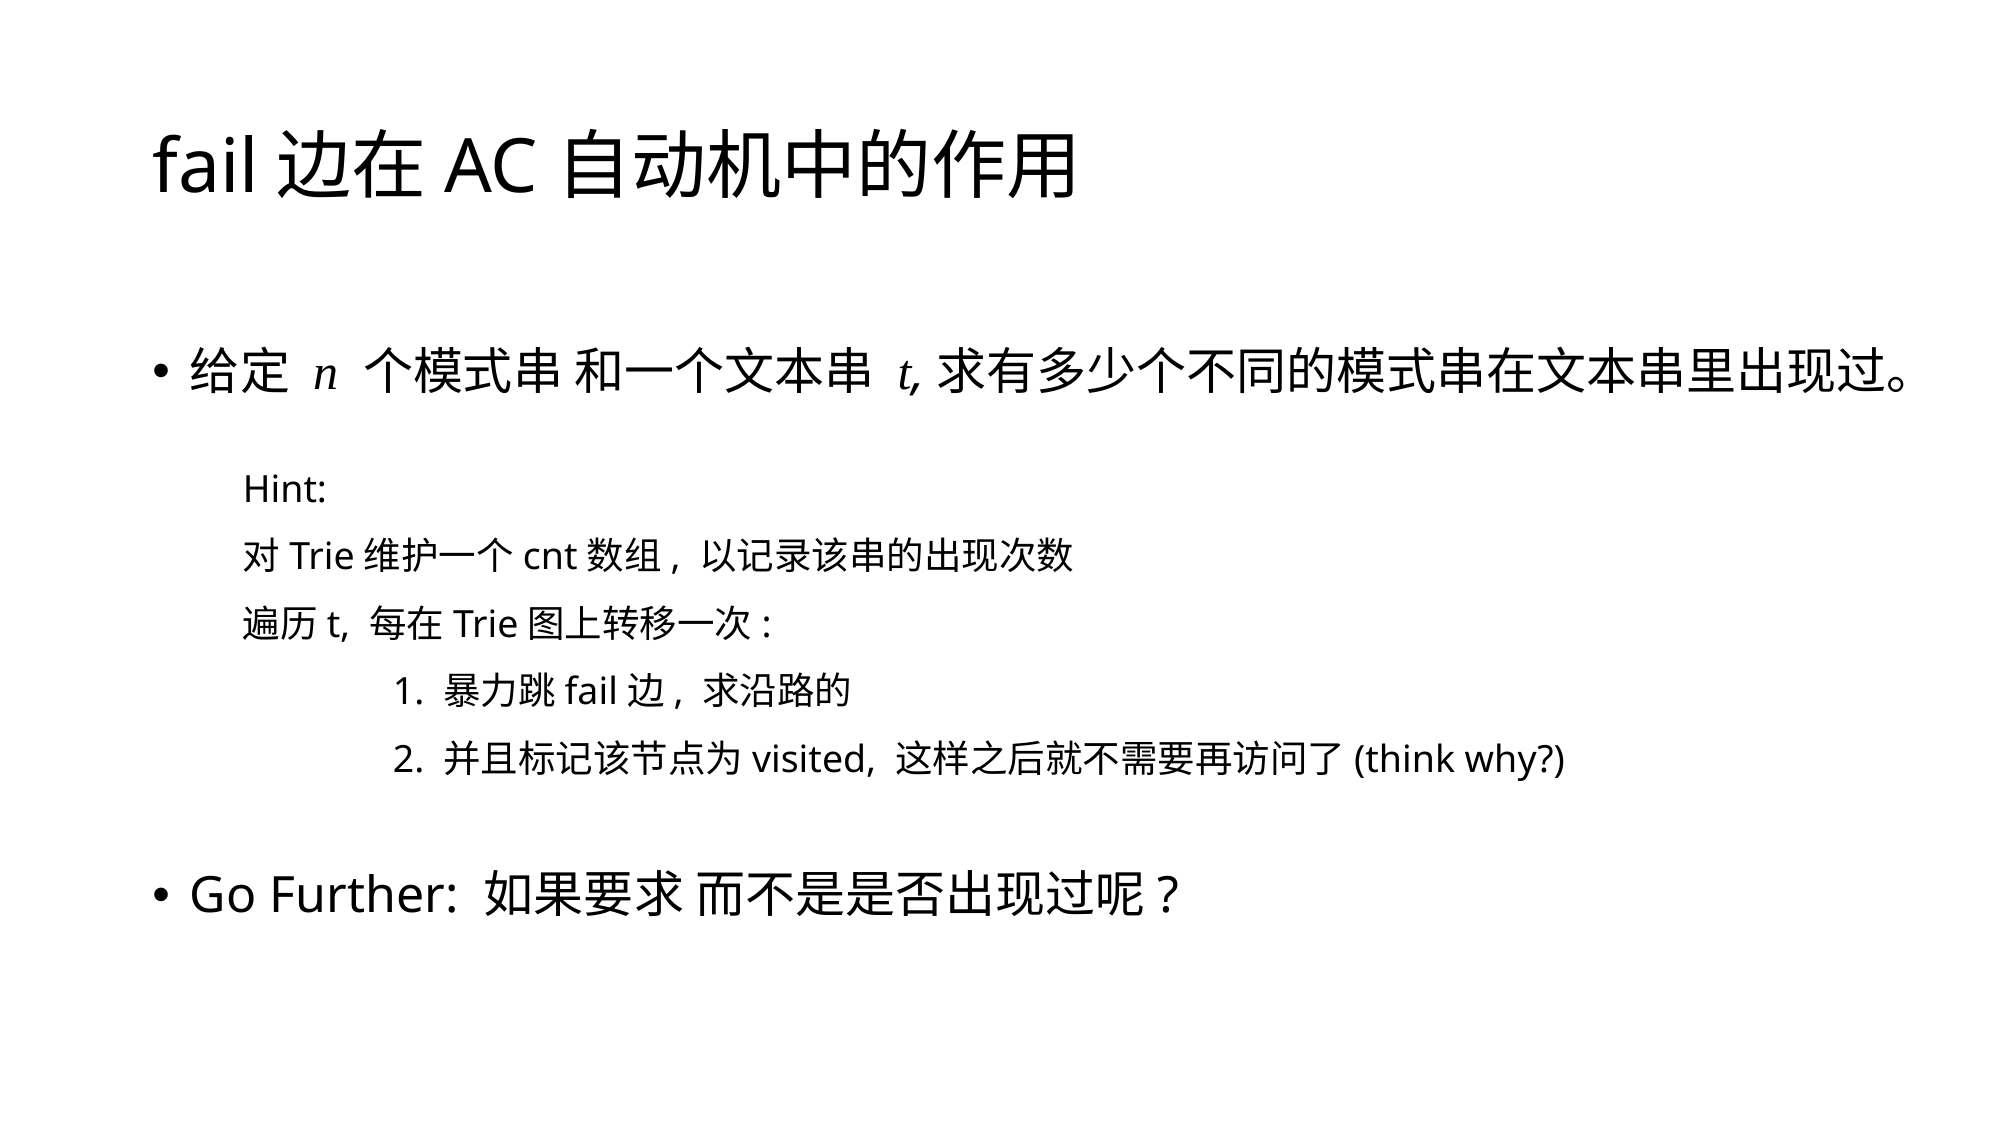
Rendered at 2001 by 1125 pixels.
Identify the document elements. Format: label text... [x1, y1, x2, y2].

title fail边在AC自动机中的作用 [137, 59, 1863, 278]
